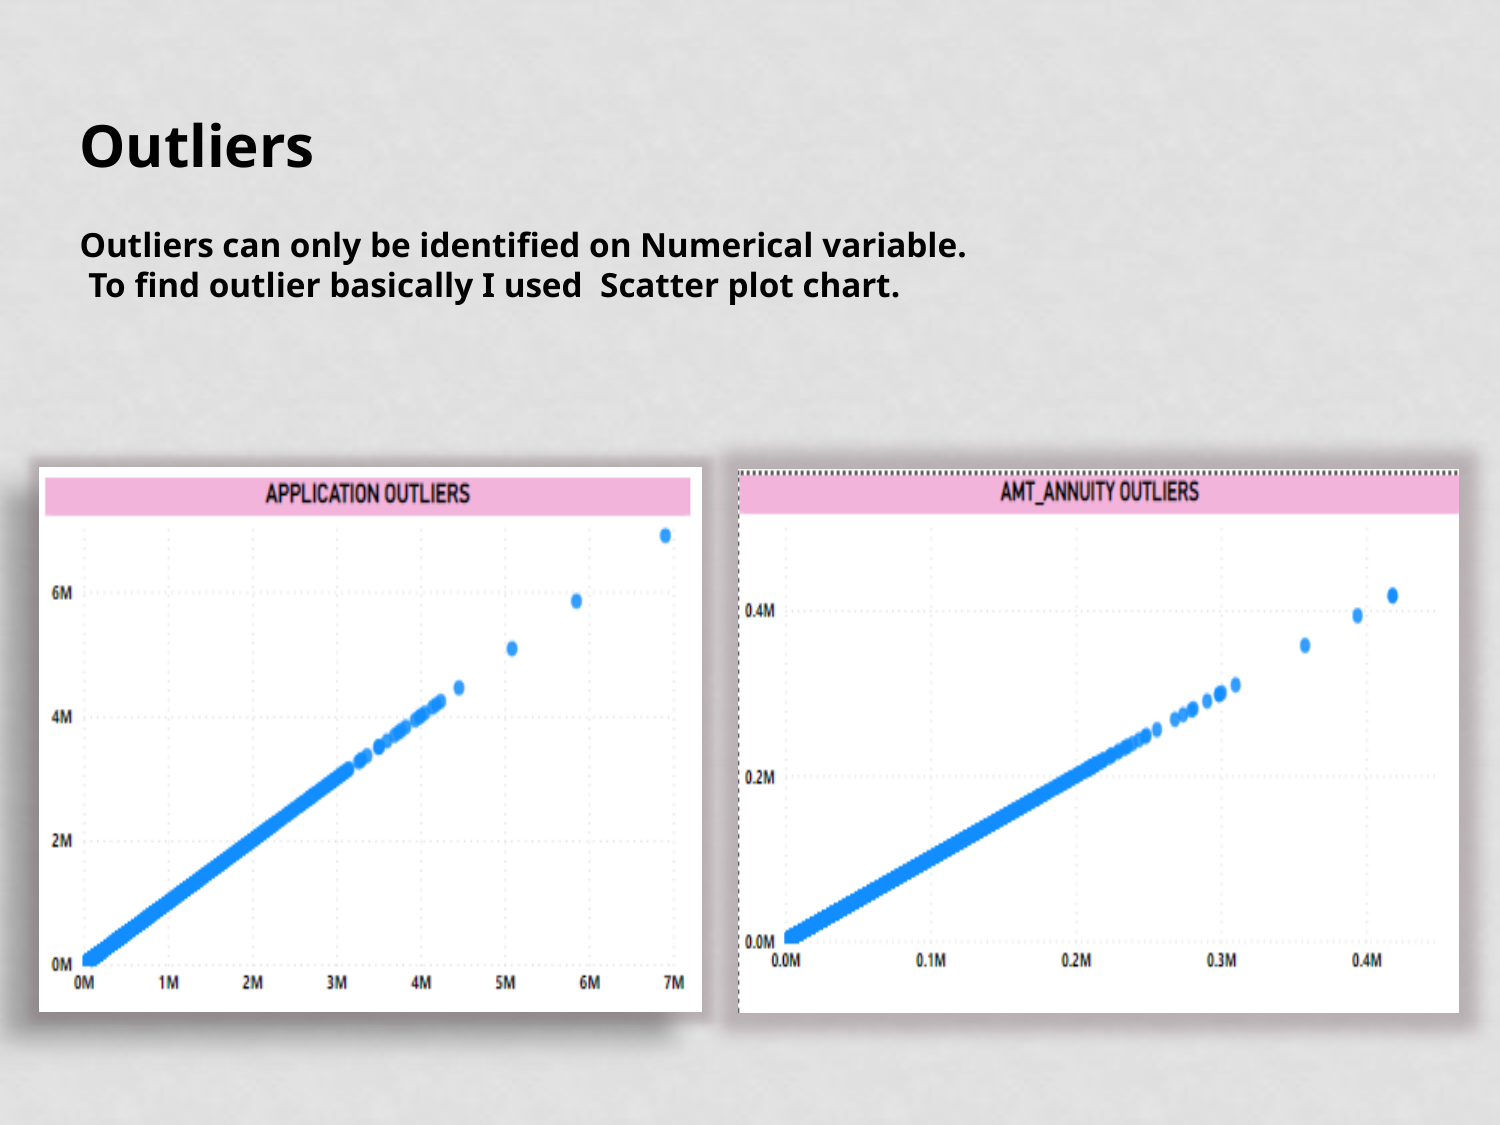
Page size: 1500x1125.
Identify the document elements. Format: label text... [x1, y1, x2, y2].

text_box Outliers Outliers can only be identified on Numerical variable. To find outlier basically I used Scatter plot chart. [64, 101, 1459, 357]
picture [39, 467, 702, 1012]
picture [737, 469, 1459, 1013]
